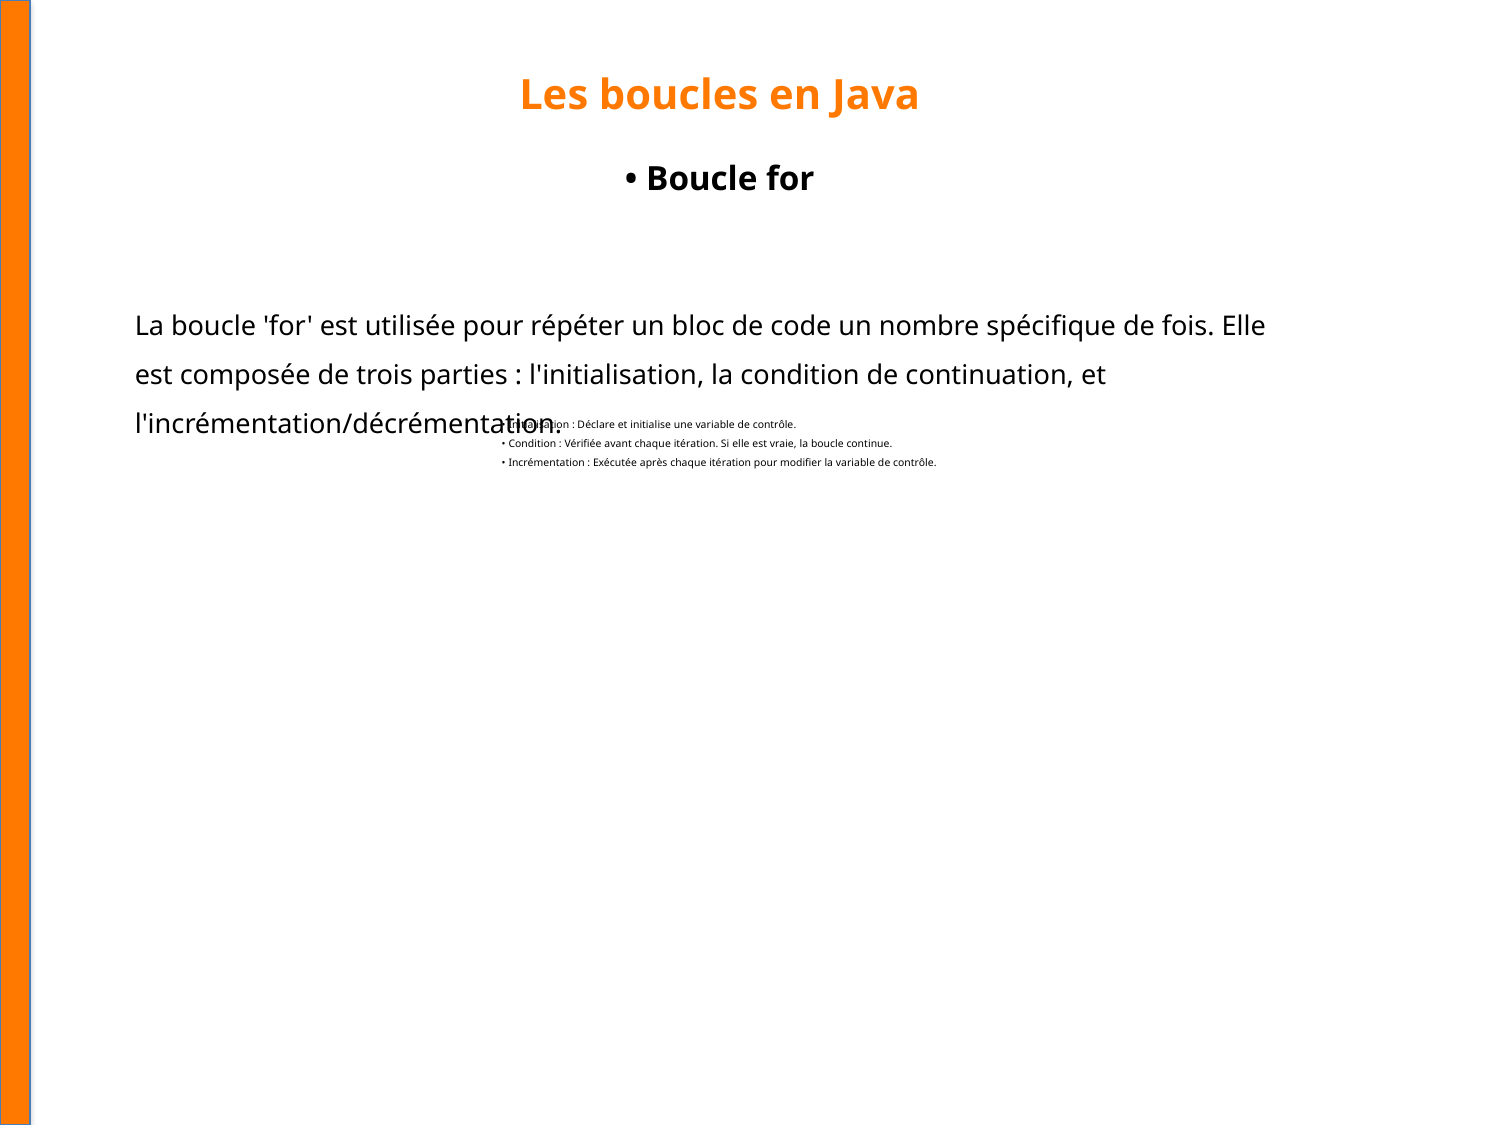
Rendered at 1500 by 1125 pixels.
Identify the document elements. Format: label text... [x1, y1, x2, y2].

text_box Les boucles en Java [504, 60, 936, 125]
text_box [0, 0, 31, 1125]
text_box • Boucle for [610, 149, 830, 205]
text_box • Initialisation : Déclare et initialise une variable de contrôle. • Condition : Vérifiée avant chaque itération. Si elle est vraie, la boucle continue. • Incrémentation : Exécutée après chaque itération pour modifier la variable de contrôle. [486, 359, 953, 476]
text_box La boucle 'for' est utilisée pour répéter un bloc de code un nombre spécifique de fois. Elle est composée de trois parties : l'initialisation, la condition de continuation, et l'incrémentation/décrémentation. [119, 239, 1320, 446]
